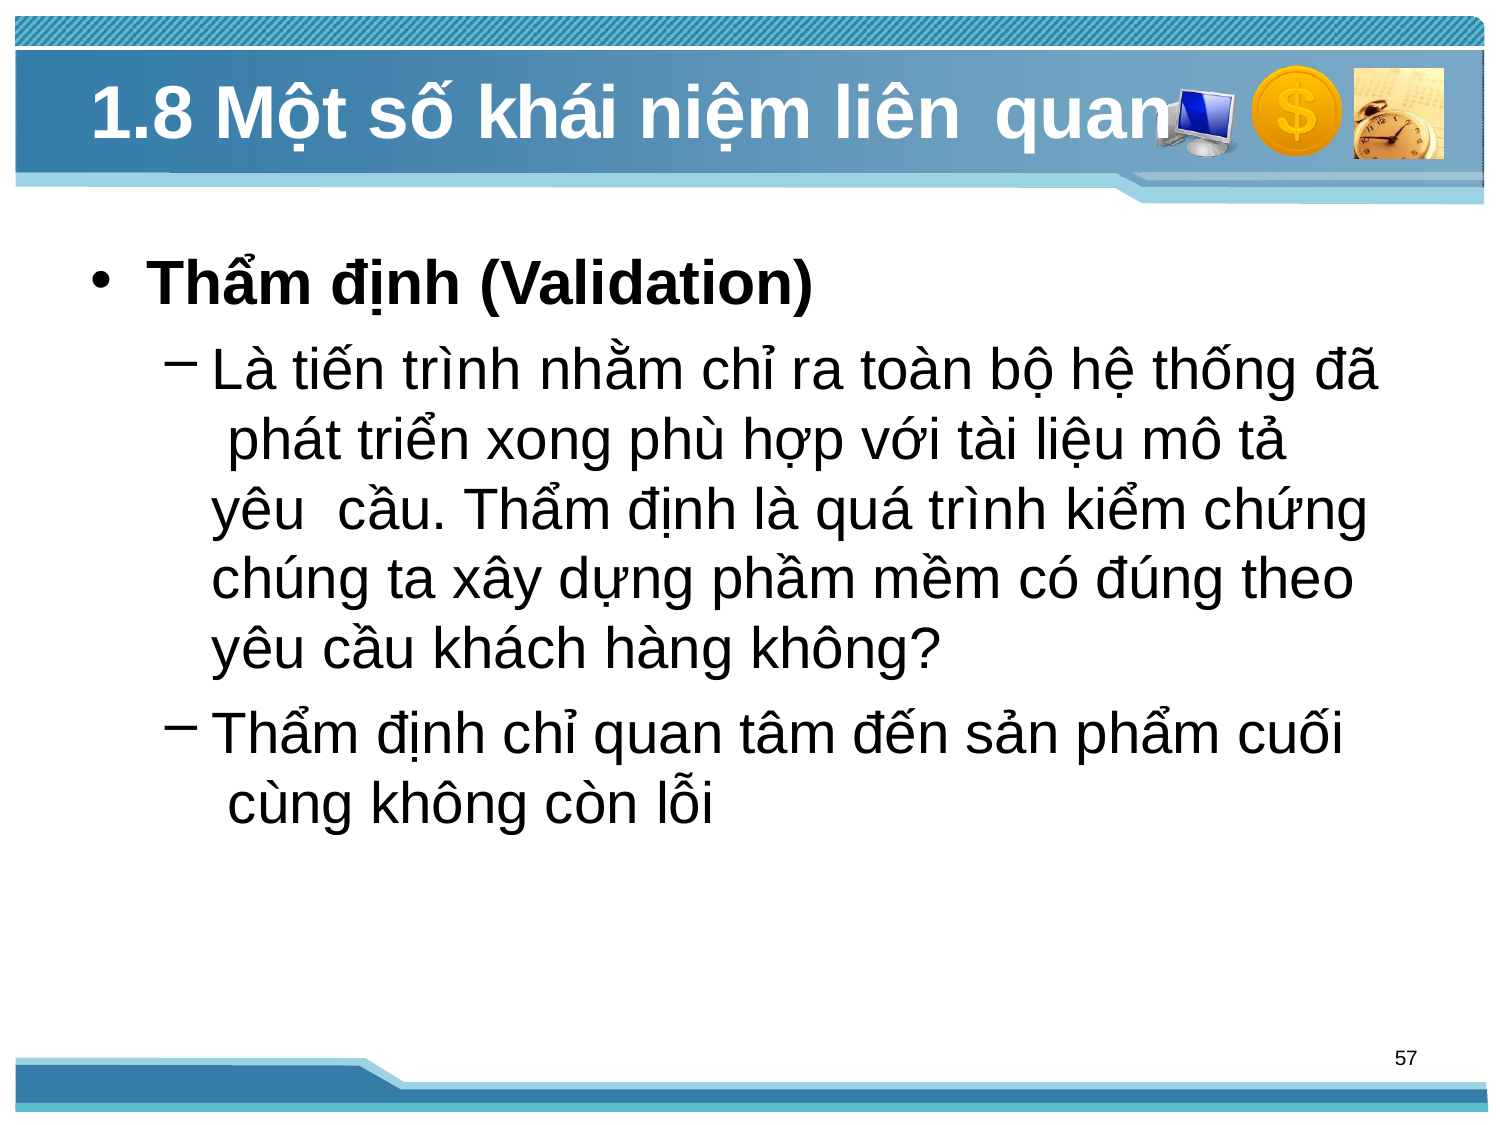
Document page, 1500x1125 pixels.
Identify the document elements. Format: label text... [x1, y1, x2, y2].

text_box % Defects found in in this phase [1176, 171, 1485, 181]
slide_number 57 [1388, 1044, 1424, 1125]
picture [15, 16, 1485, 46]
title 1.8 Một số khái niệm liên quan [87, 61, 1176, 224]
picture [15, 50, 1485, 188]
text_box Thẩm định (Validation) Là tiến trình nhằm chỉ ra toàn bộ hệ thống đã phát triển xong phù hợp với tài liệu mô tả yêu cầu. Thẩm định là quá trình kiểm chứng chúng ta xây dựng phầm mềm có đúng theo yêu cầu khách hàng không? Thẩm định chỉ quan tâm đến sản phẩm cuối cùng không còn lỗi [87, 224, 1389, 835]
picture [1176, 181, 1485, 188]
